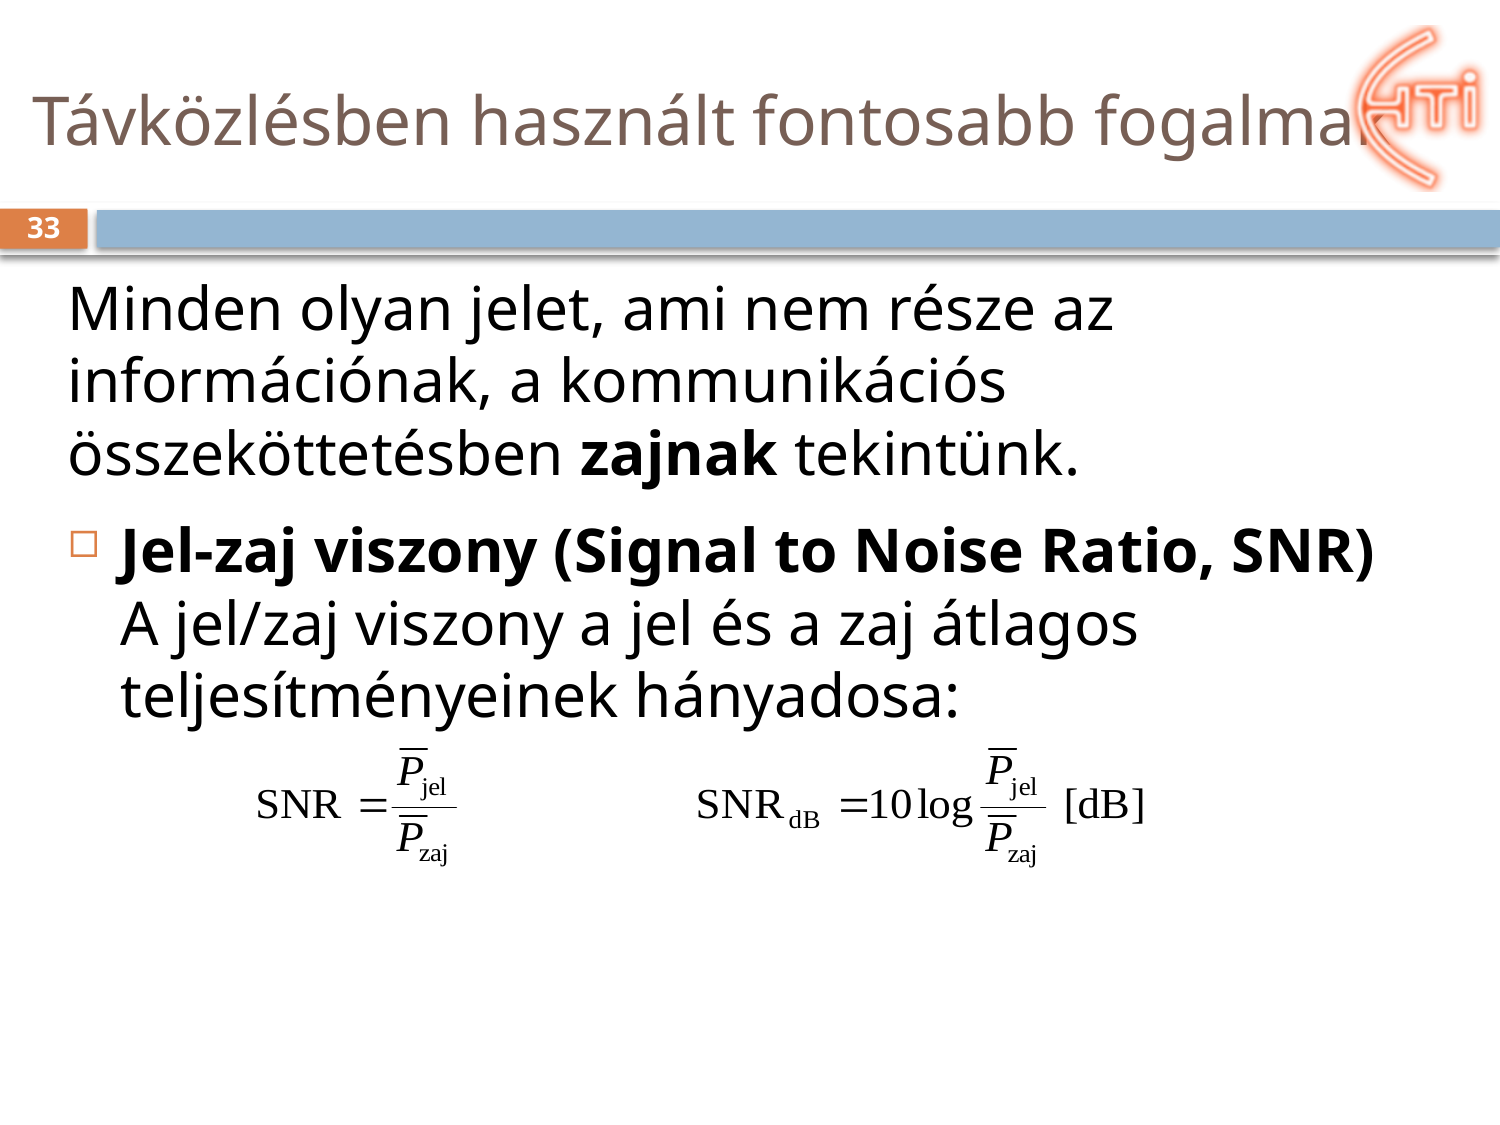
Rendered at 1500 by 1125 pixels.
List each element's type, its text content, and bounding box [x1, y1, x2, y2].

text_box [250, 739, 467, 876]
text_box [690, 739, 1152, 876]
title Távközlésben használt fontosabb fogalmak [17, 37, 1332, 200]
picture [1334, 25, 1500, 192]
list Minden olyan jelet, ami nem része az információnak, a kommunikációs összeköttetésben zajnak tekintünk. Jel-zaj viszony (Signal to Noise Ratio, SNR) A jel/zaj viszony a jel és a zaj átlagos teljesítményeinek hányadosa: [53, 262, 1438, 1079]
slide_number 33 [0, 208, 88, 249]
